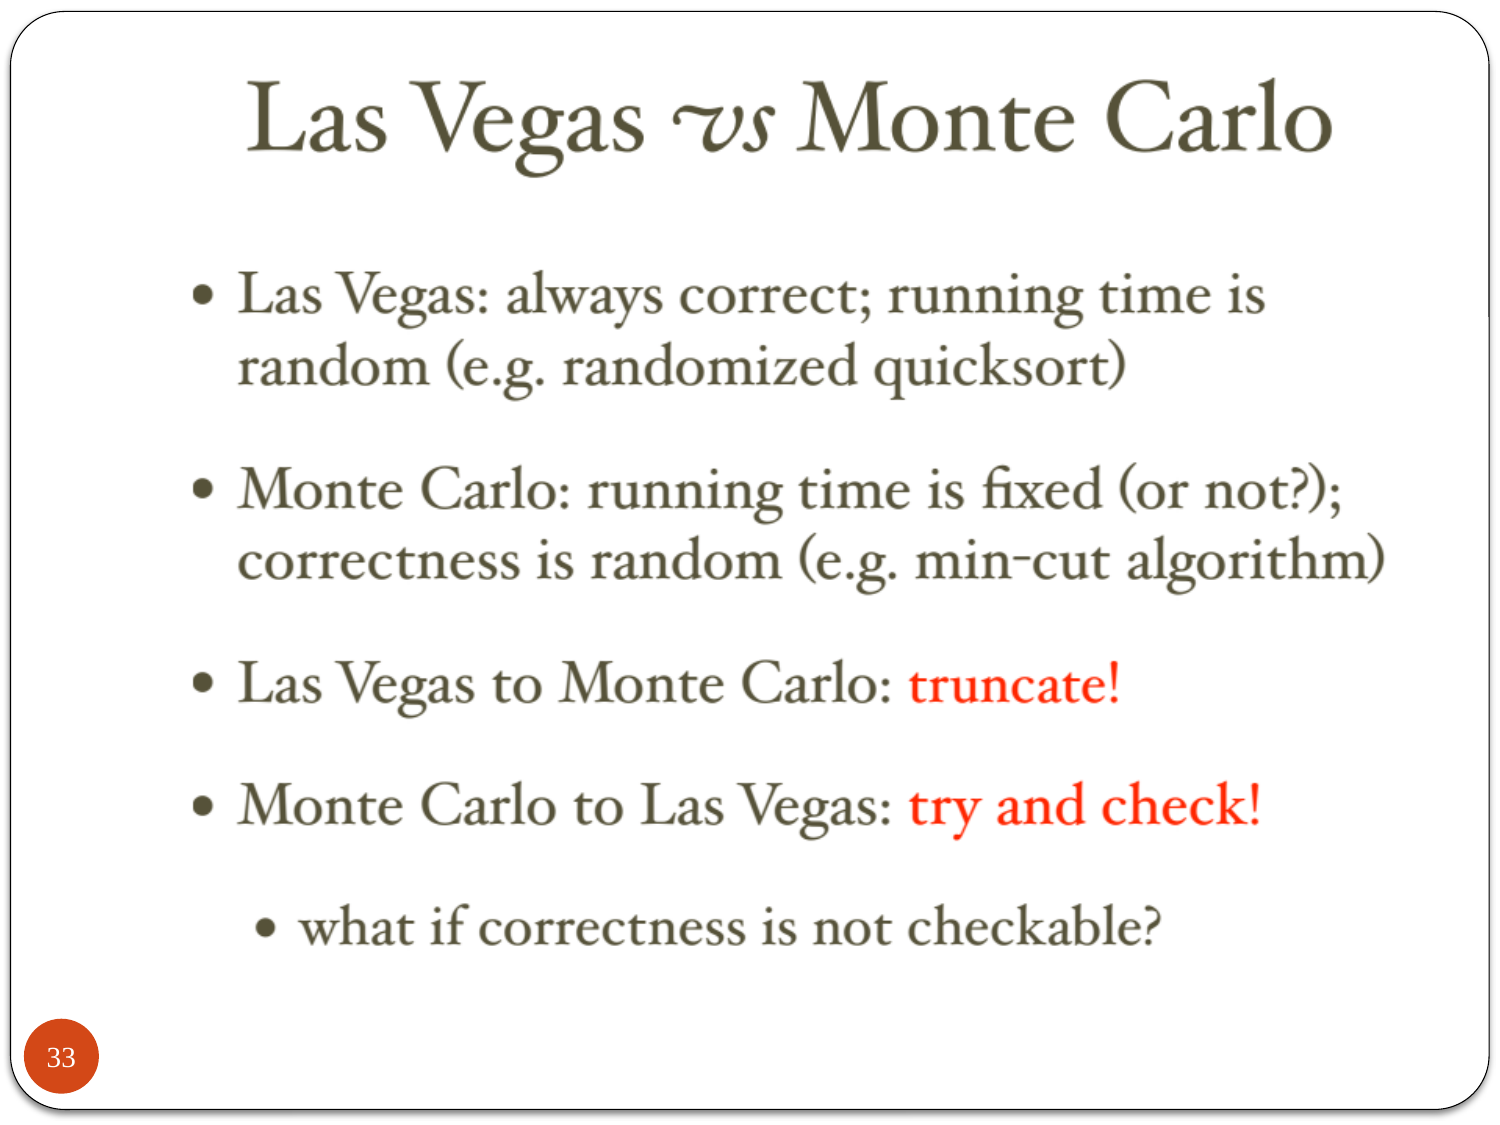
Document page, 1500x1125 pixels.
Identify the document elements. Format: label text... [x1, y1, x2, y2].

slide_number 33 [23, 1018, 99, 1094]
picture [123, 42, 1440, 997]
